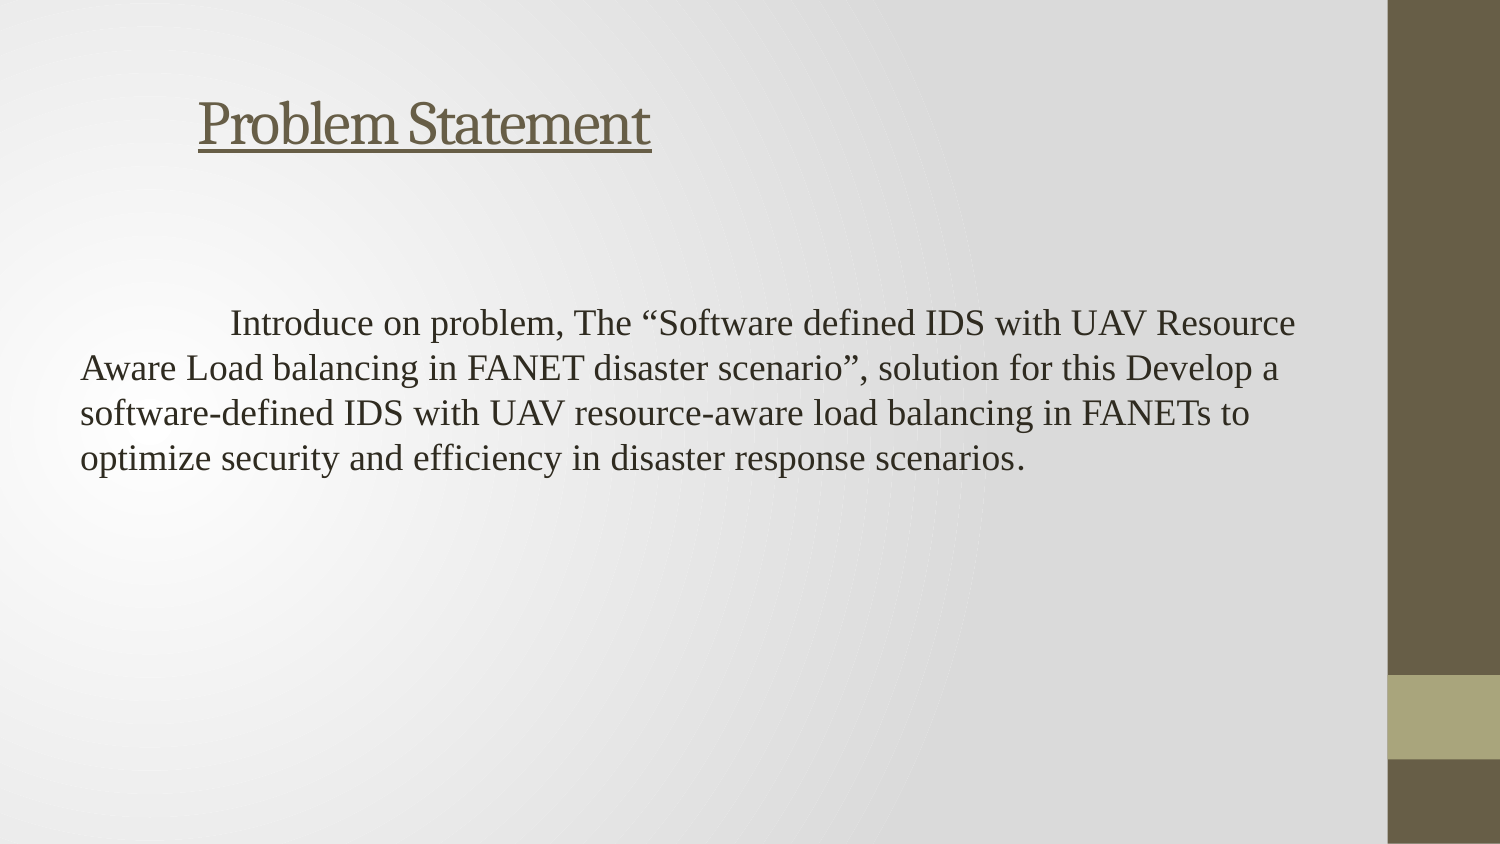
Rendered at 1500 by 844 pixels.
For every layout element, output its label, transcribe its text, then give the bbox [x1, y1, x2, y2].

title Problem Statement [0, 67, 1057, 182]
subtitle Introduce on problem, The “Software defined IDS with UAV Resource Aware Load balancing in FANET disaster scenario”, solution for this Develop a software-defined IDS with UAV resource-aware load balancing in FANETs to optimize security and efficiency in disaster response scenarios. [64, 193, 1315, 694]
